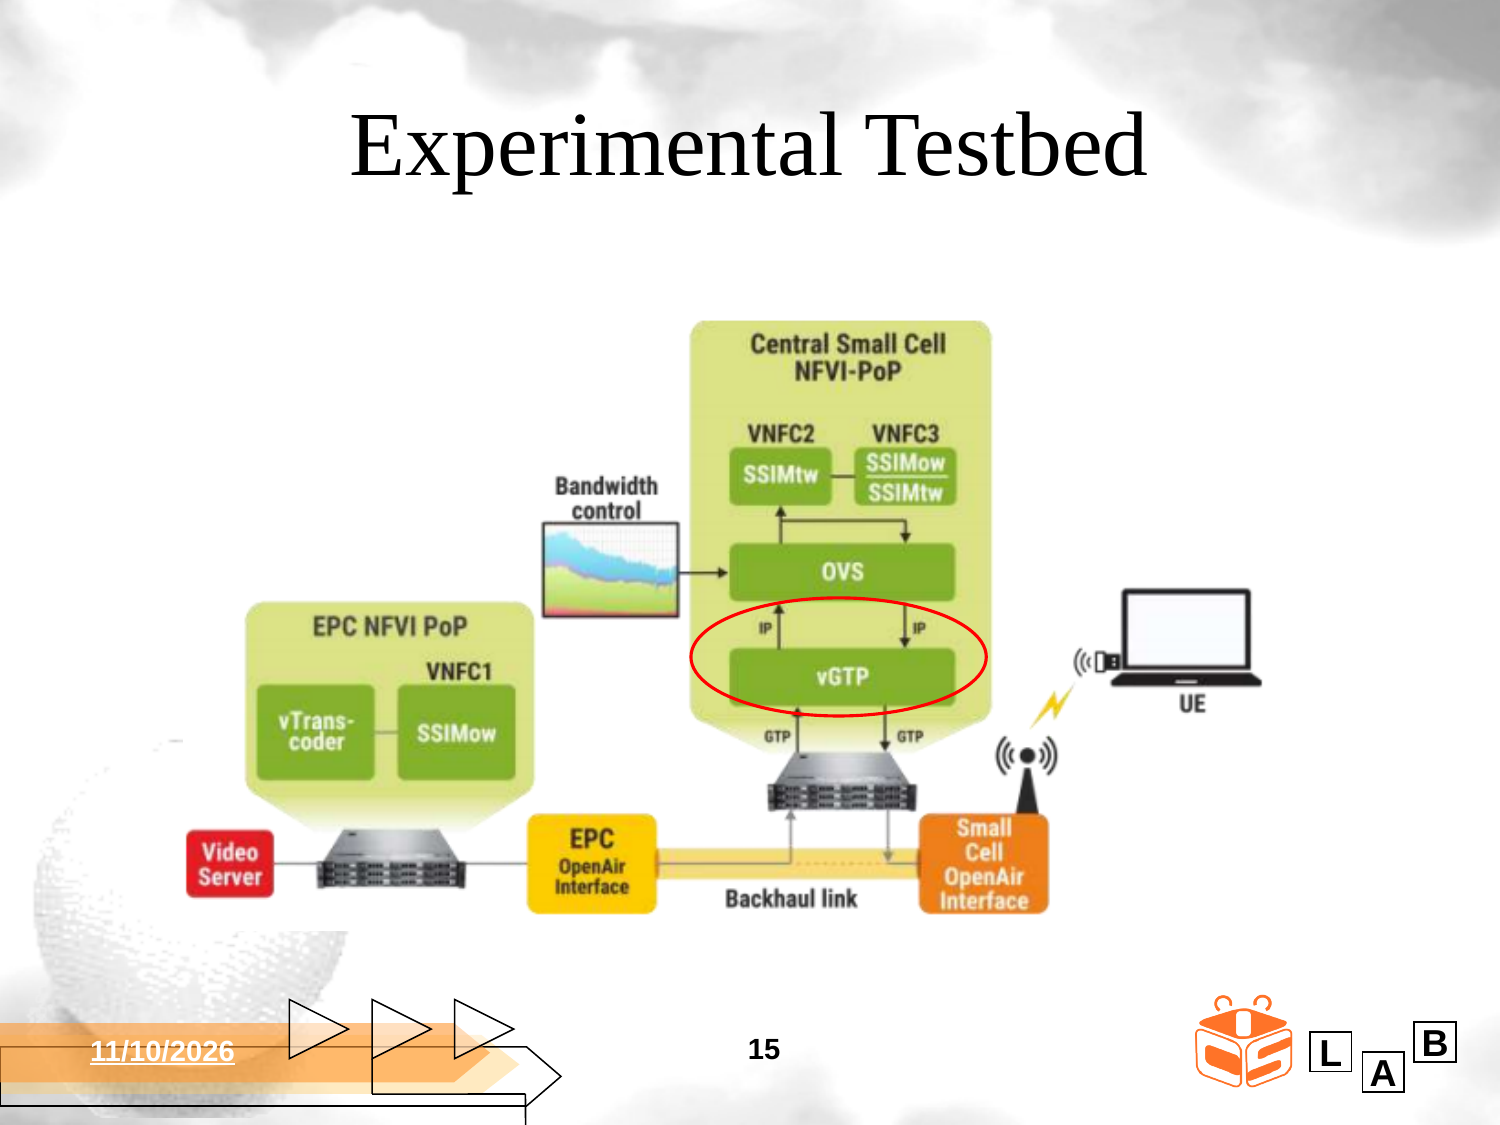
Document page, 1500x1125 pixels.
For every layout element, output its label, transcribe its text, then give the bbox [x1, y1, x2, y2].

slide_number 15 [589, 1023, 940, 1102]
picture [1187, 976, 1301, 1104]
title Experimental Testbed [75, 45, 1425, 233]
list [182, 290, 1275, 931]
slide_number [75, 1024, 425, 1103]
